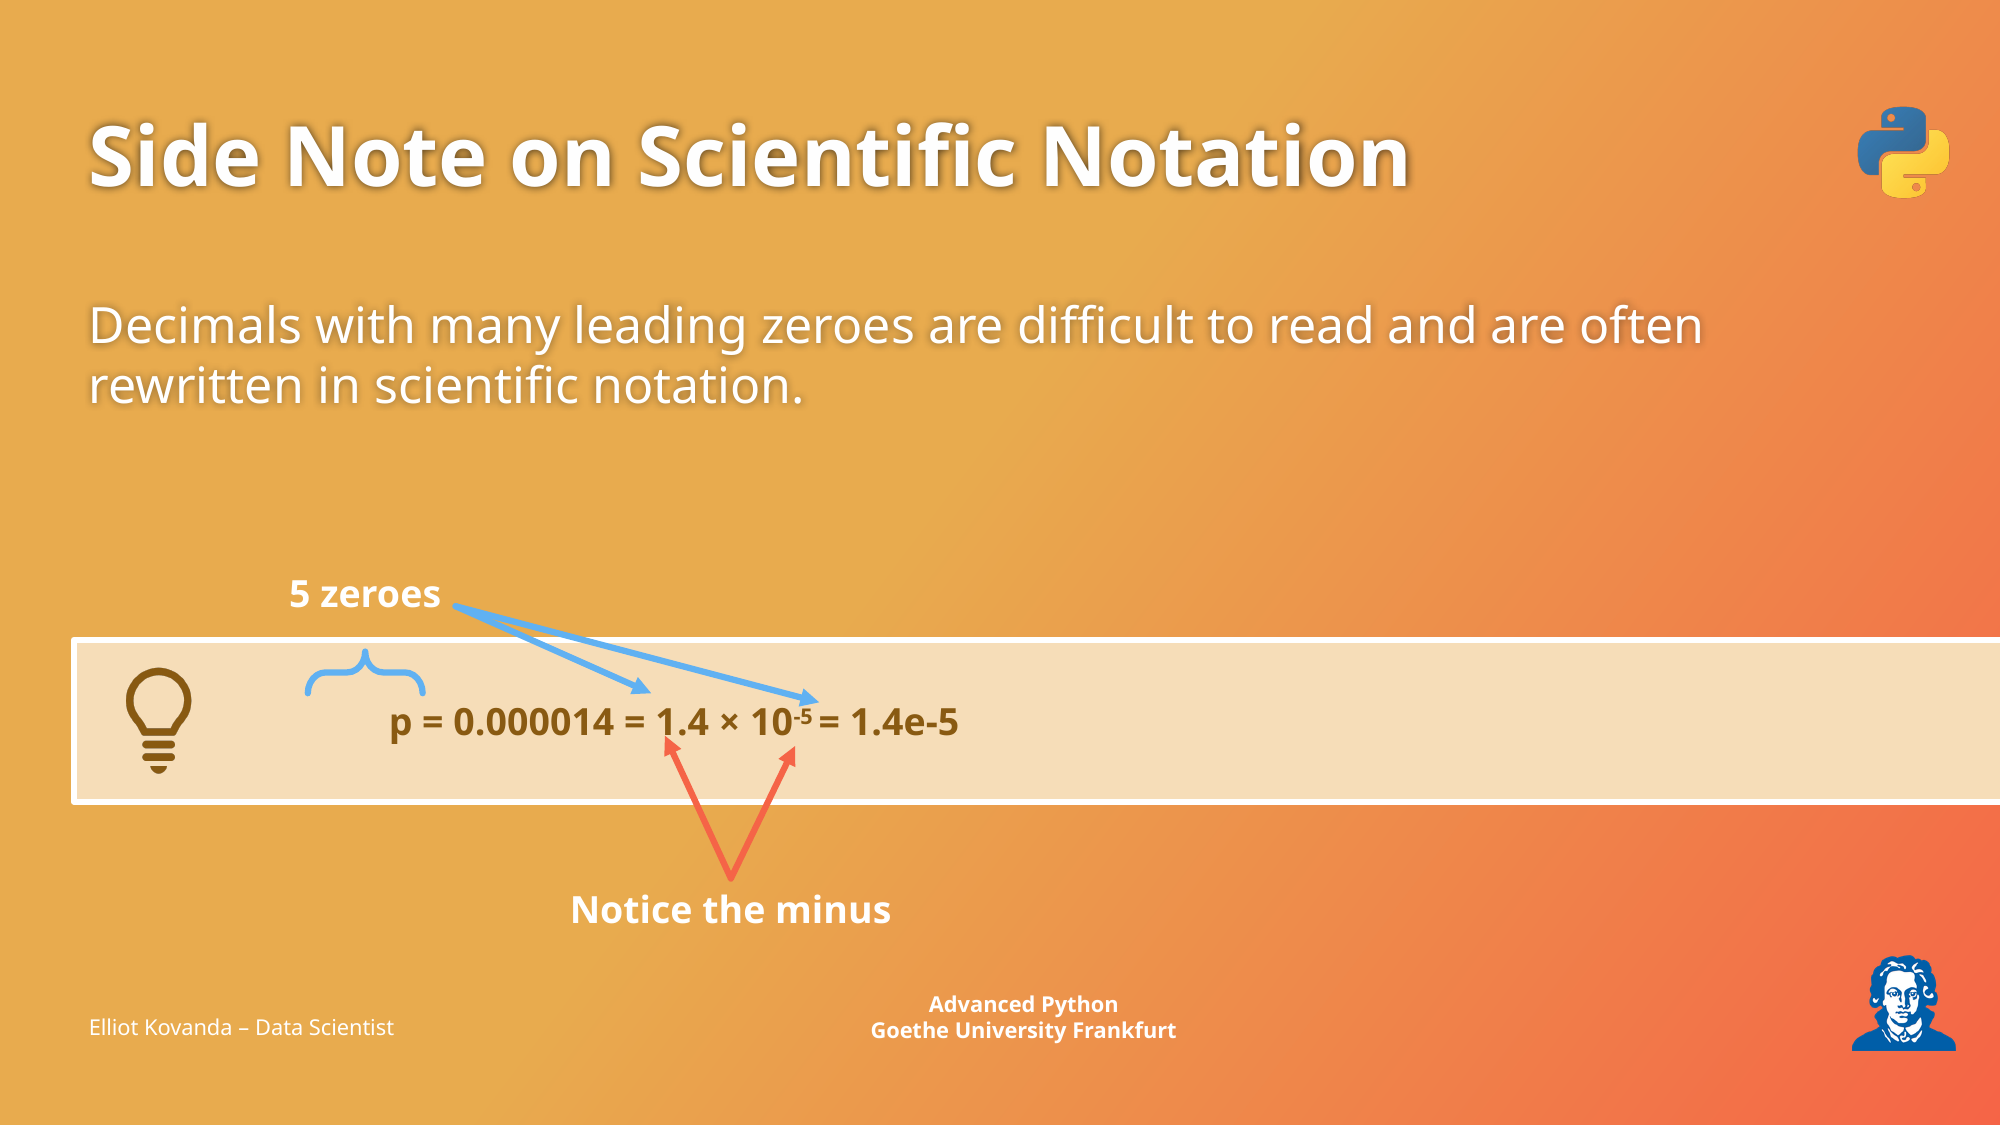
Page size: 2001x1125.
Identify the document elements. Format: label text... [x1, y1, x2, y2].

text_box Notice the minus [555, 878, 907, 939]
footer Elliot Kovanda – Data Scientist [74, 991, 443, 1051]
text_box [730, 745, 796, 879]
list Decimals with many leading zeroes are difficult to read and are often rewritten in scientific notation. [74, 286, 1853, 637]
picture [1852, 947, 1956, 1051]
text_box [455, 605, 820, 703]
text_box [73, 639, 2000, 802]
title Side Note on Scientific Notation [74, 73, 1809, 233]
list Decimals with many leading zeroes are difficult to read and are often rewritten in scientific notation. [74, 805, 1853, 948]
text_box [664, 735, 732, 879]
picture [1836, 85, 1971, 220]
text_box 5 zeroes [274, 562, 457, 623]
